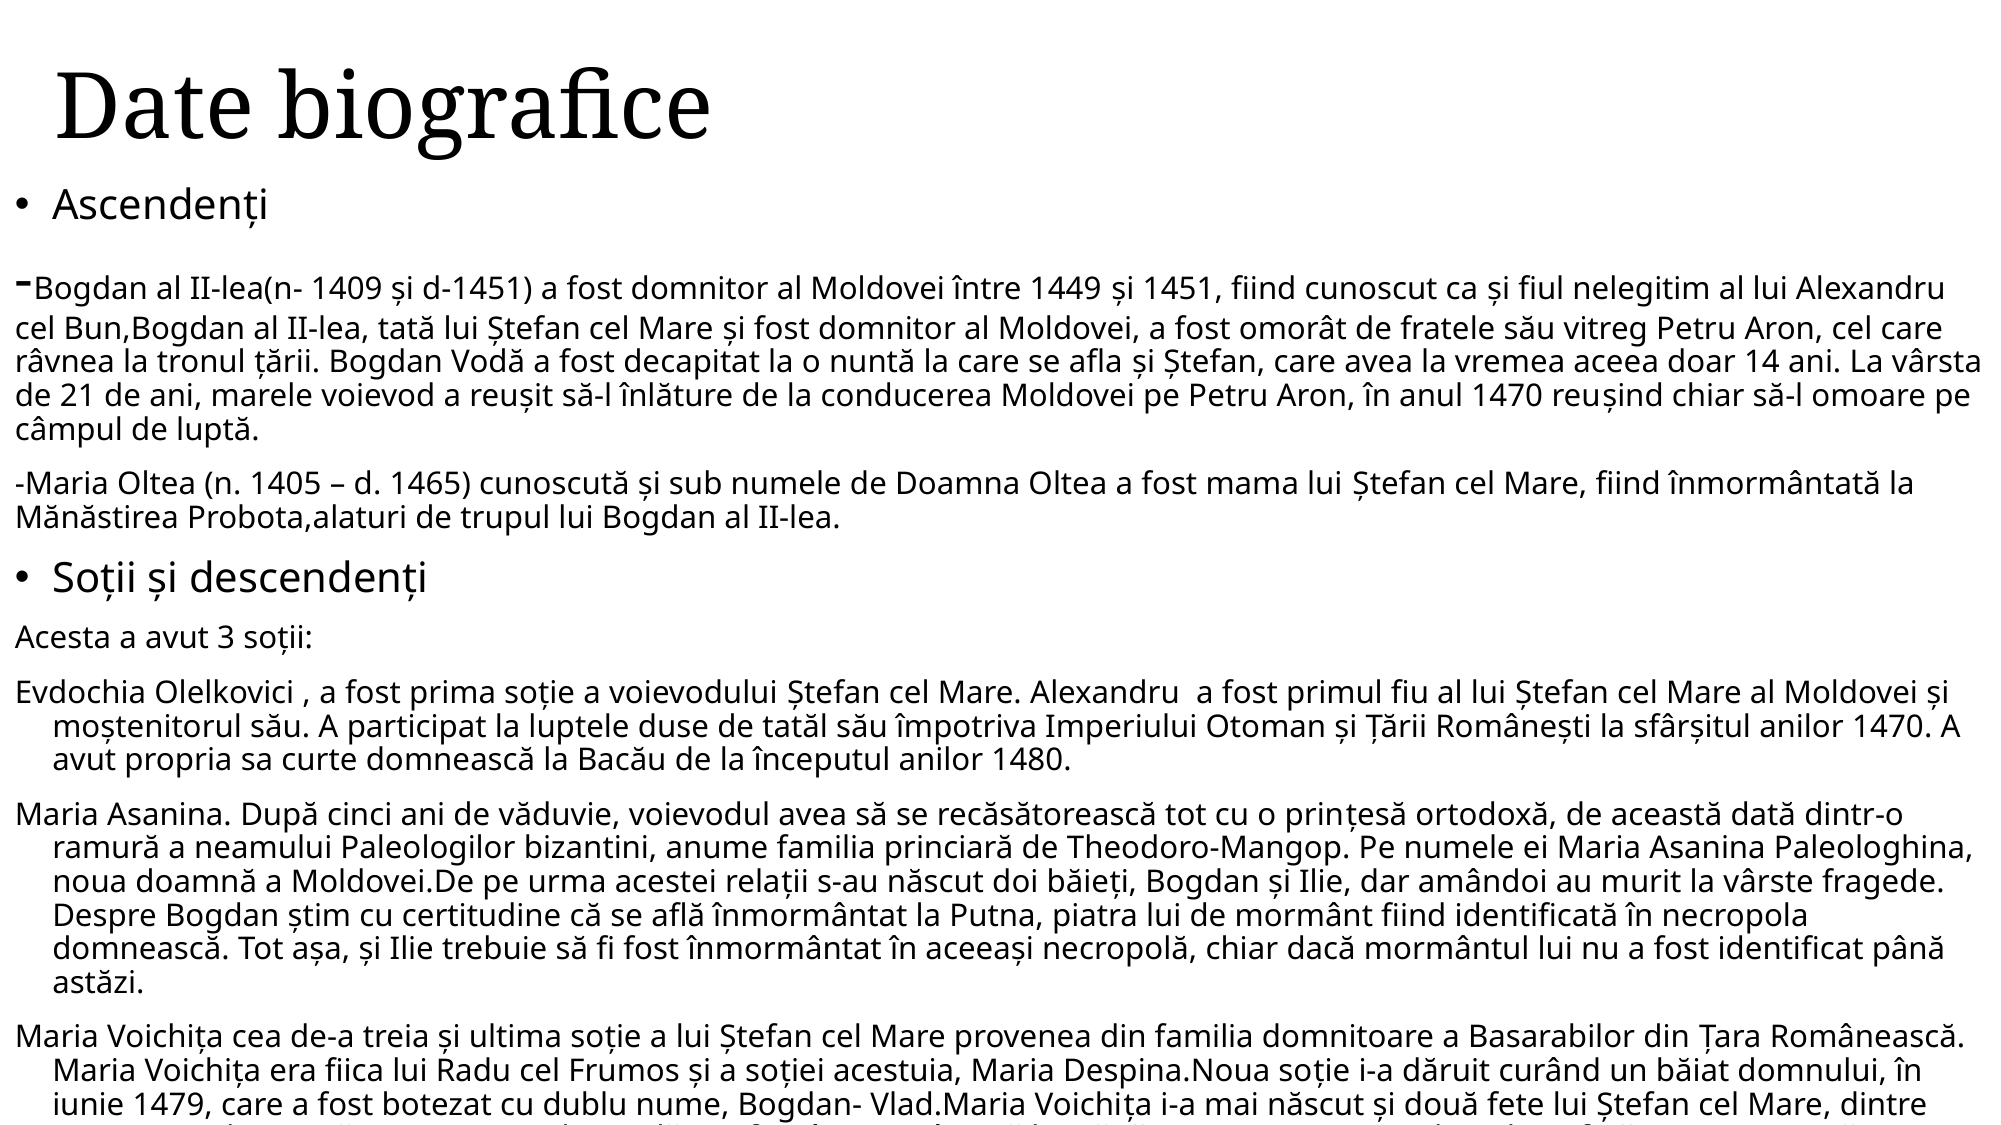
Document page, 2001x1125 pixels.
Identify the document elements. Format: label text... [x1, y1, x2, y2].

title Date biografice [39, 0, 1765, 176]
list Ascendenți -Bogdan al II-lea(n- 1409 și d-1451) a fost domnitor al Moldovei între 1449 şi 1451, fiind cunoscut ca şi fiul nelegitim al lui Alexandru cel Bun,Bogdan al II-lea, tată lui Ştefan cel Mare şi fost domnitor al Moldovei, a fost omorât de fratele său vitreg Petru Aron, cel care râvnea la tronul ţării. Bogdan Vodă a fost decapitat la o nuntă la care se afla şi Ştefan, care avea la vremea aceea doar 14 ani. La vârsta de 21 de ani, marele voievod a reuşit să-l înlăture de la conducerea Moldovei pe Petru Aron, în anul 1470 reuşind chiar să-l omoare pe câmpul de luptă. -Maria Oltea (n. 1405 – d. 1465) cunoscută și sub numele de Doamna Oltea a fost mama lui Ștefan cel Mare, fiind înmormântată la Mănăstirea Probota,alaturi de trupul lui Bogdan al II-lea. Soții și descendenți Acesta a avut 3 soții: Evdochia Olelkovici , a fost prima soție a voievodului Ștefan cel Mare. Alexandru a fost primul fiu al lui Ștefan cel Mare al Moldovei și moștenitorul său. A participat la luptele duse de tatăl său împotriva Imperiului Otoman și Țării Românești la sfârșitul anilor 1470. A avut propria sa curte domnească la Bacău de la începutul anilor 1480. Maria Asanina. După cinci ani de văduvie, voievodul avea să se recăsătorească tot cu o prinţesă ortodoxă, de această dată dintr-o ramură a neamului Paleologilor bizantini, anume familia princiară de Theodoro-Mangop. Pe numele ei Maria Asanina Paleologhina, noua doamnă a Moldovei.De pe urma acestei relaţii s-au născut doi băieţi, Bogdan și Ilie, dar amândoi au murit la vârste fragede. Despre Bogdan știm cu certitudine că se află înmormântat la Putna, piatra lui de mormânt fiind identificată în necropola domnească. Tot așa, și Ilie trebuie să fi fost înmormântat în aceeași necropolă, chiar dacă mormântul lui nu a fost identificat până astăzi. Maria Voichiţa cea de-a treia și ultima soţie a lui Ștefan cel Mare provenea din familia domnitoare a Basarabilor din Ţara Românească. Maria Voichiţa era fiica lui Radu cel Frumos și a soţiei acestuia, Maria Despina.Noua soţie i-a dăruit curând un băiat domnului, în iunie 1479, care a fost botezat cu dublu nume, Bogdan- Vlad.Maria Voichiţa i-a mai născut şi două fete lui Ștefan cel Mare, dintre care prima, botezată Ana, a murit de copilă și a fost înmormântată la Mănăstirea Bistriţa. Cea de-a doua fată, Maria, numită și Cneajna, a fost căsătorită în Polonia, unde a și murit fără urmași, fiind adusă în ţară și reînhumată la Putna [0, 176, 2000, 1125]
